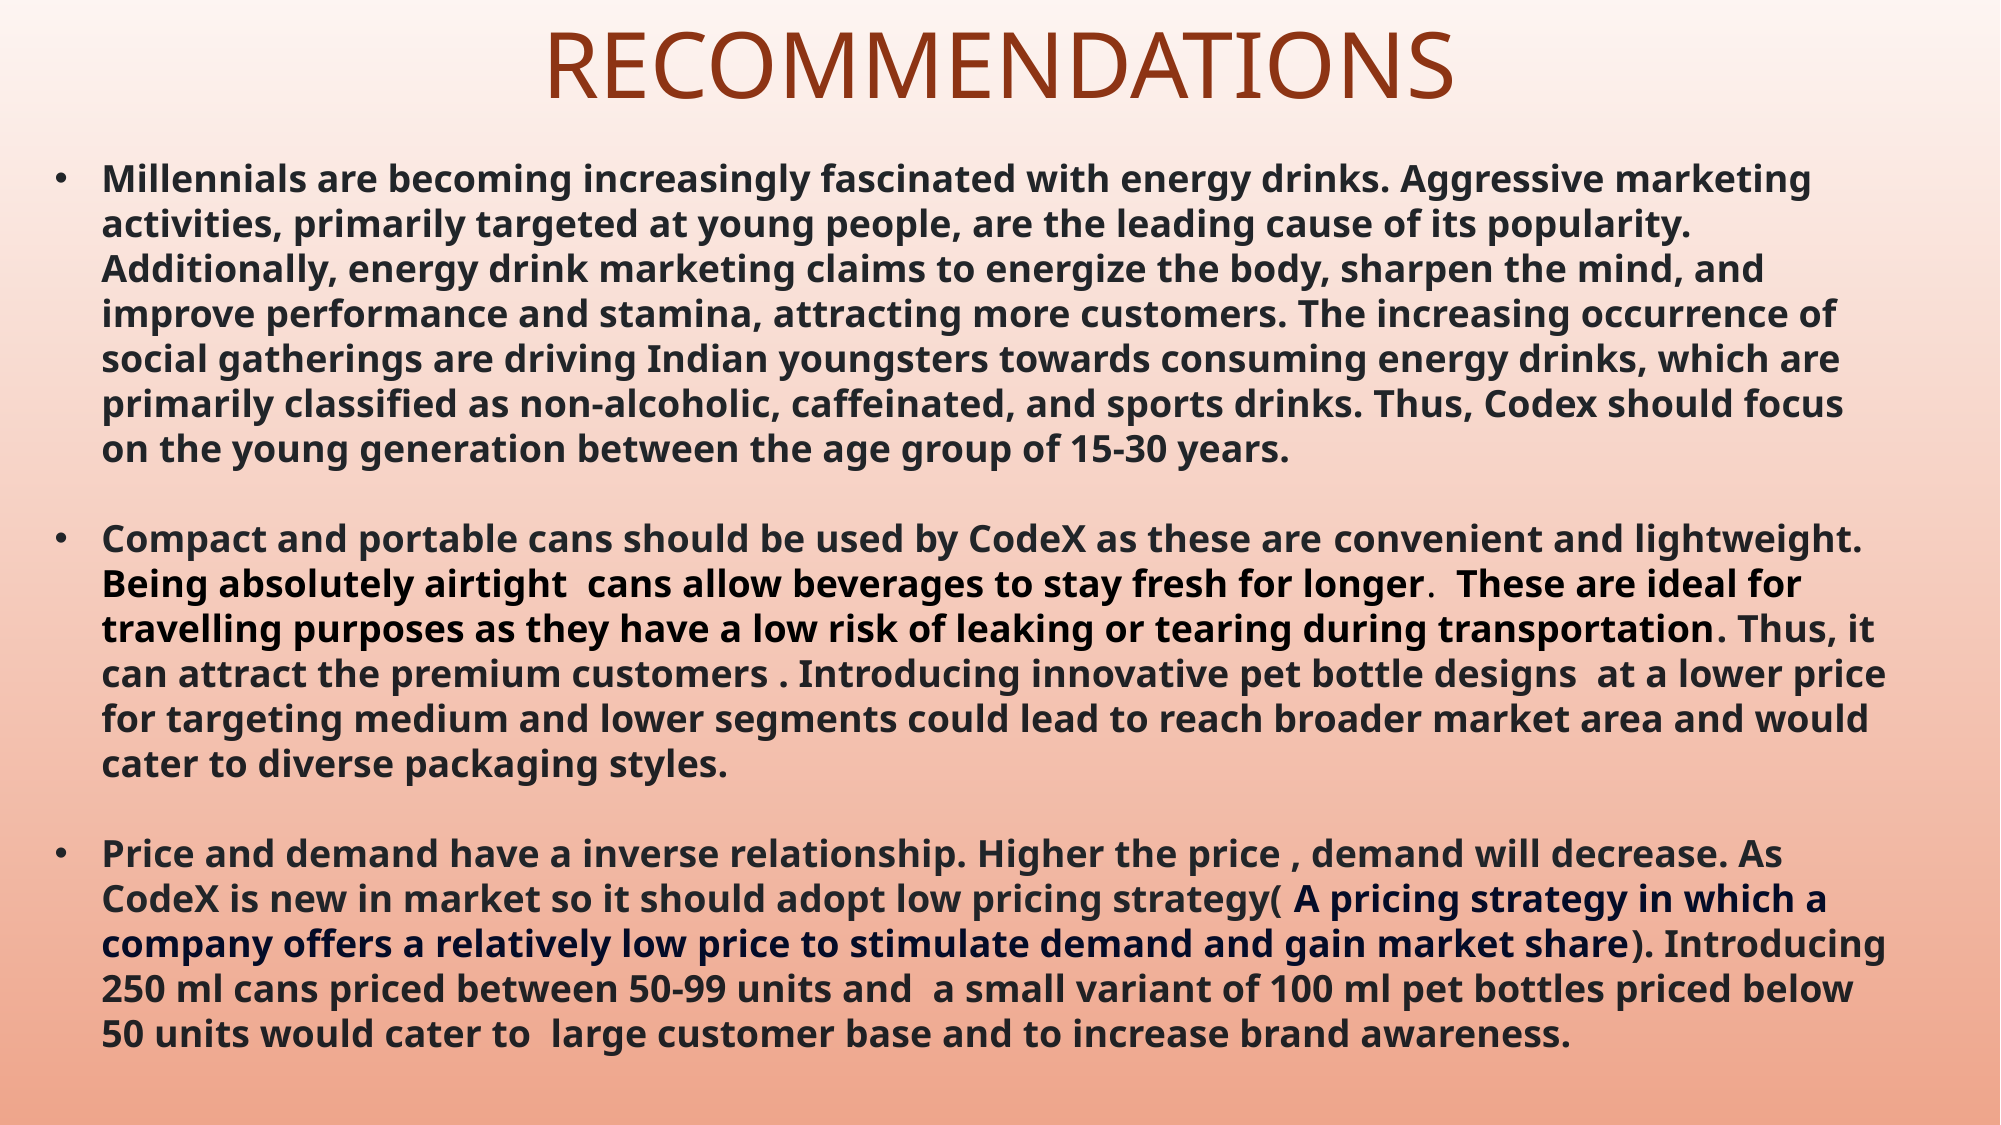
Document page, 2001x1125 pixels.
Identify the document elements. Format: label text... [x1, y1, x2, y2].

text_box Millennials are becoming increasingly fascinated with energy drinks. Aggressive marketing activities, primarily targeted at young people, are the leading cause of its popularity. Additionally, energy drink marketing claims to energize the body, sharpen the mind, and improve performance and stamina, attracting more customers. The increasing occurrence of social gatherings are driving Indian youngsters towards consuming energy drinks, which are primarily classified as non-alcoholic, caffeinated, and sports drinks. Thus, Codex should focus on the young generation between the age group of 15-30 years. Compact and portable cans should be used by CodeX as these are convenient and lightweight. Being absolutely airtight cans allow beverages to stay fresh for longer. These are ideal for travelling purposes as they have a low risk of leaking or tearing during transportation. Thus, it can attract the premium customers . Introducing innovative pet bottle designs at a lower price for targeting medium and lower segments could lead to reach broader market area and would cater to diverse packaging styles. Price and demand have a inverse relationship. Higher the price , demand will decrease. As CodeX is new in market so it should adopt low pricing strategy( A pricing strategy in which a company offers a relatively low price to stimulate demand and gain market share). Introducing 250 ml cans priced between 50-99 units and a small variant of 100 ml pet bottles priced below 50 units would cater to large customer base and to increase brand awareness. [39, 147, 1918, 1125]
text_box RECOMMENDATIONS [527, 0, 1472, 125]
